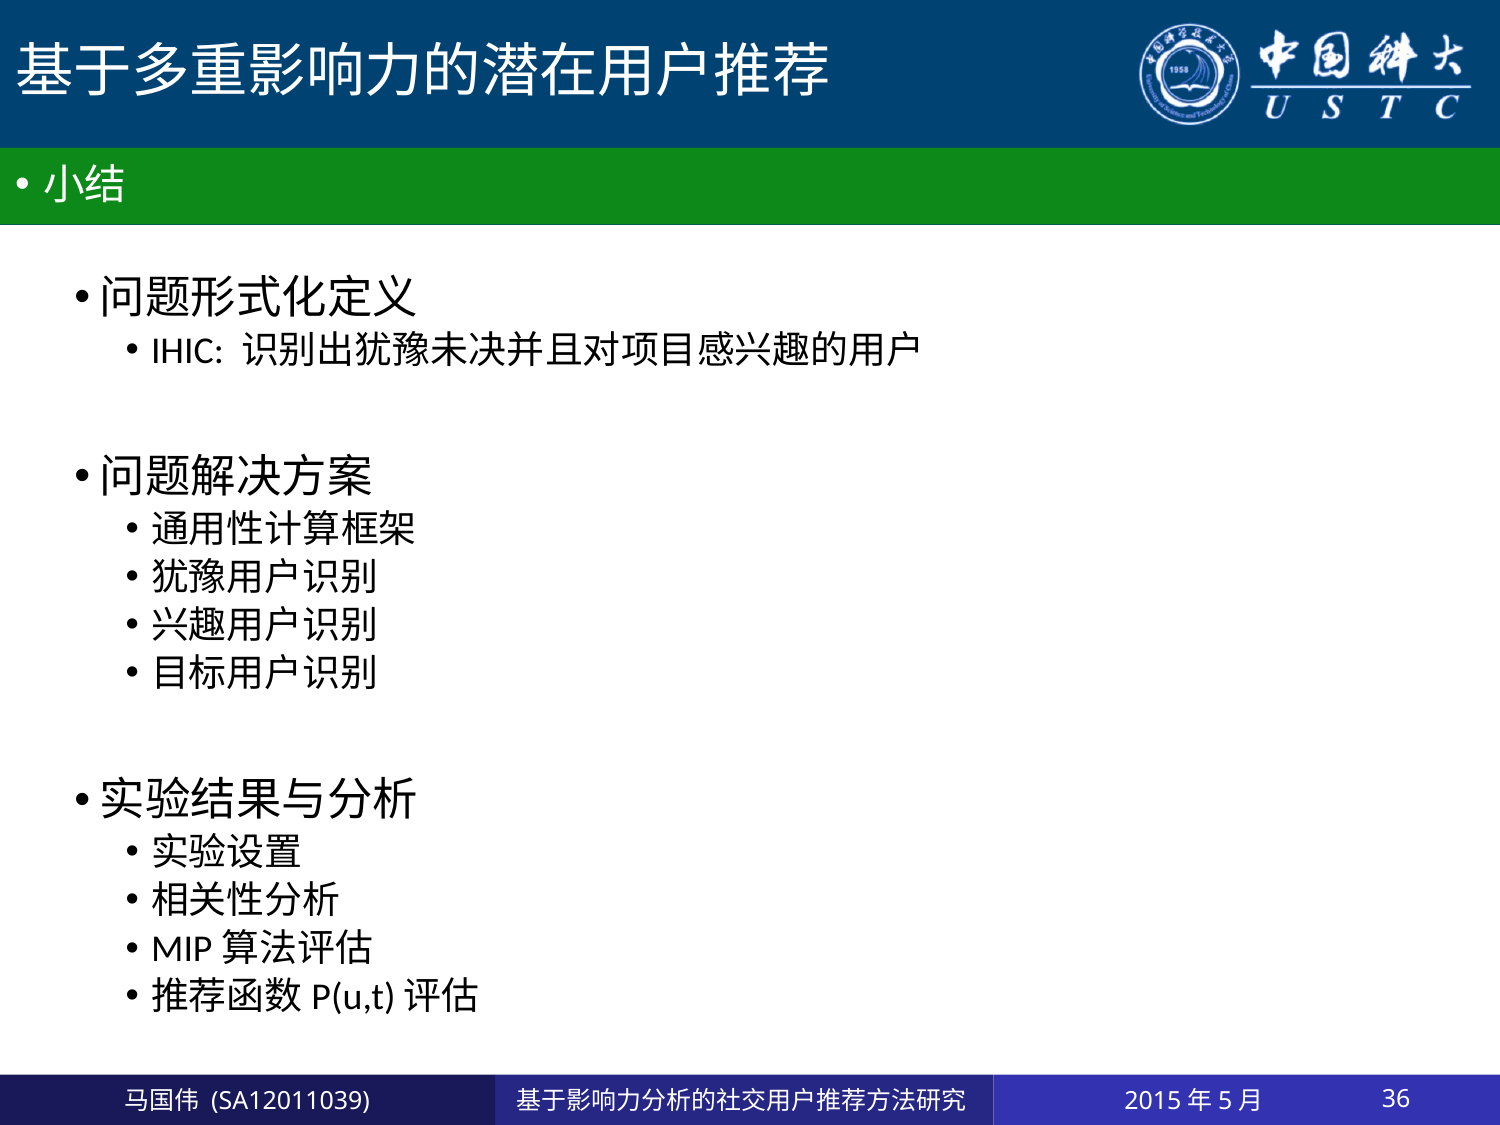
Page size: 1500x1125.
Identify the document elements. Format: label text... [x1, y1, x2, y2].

list 小结 [0, 147, 1500, 225]
list 问题形式化定义 IHIC: 识别出犹豫未决并且对项目感兴趣的用户 问题解决方案 通用性计算框架 犹豫用户识别 兴趣用户识别 目标用户识别 实验结果与分析 实验设置 相关性分析 MIP算法评估 推荐函数P(u,t)评估 [59, 266, 1442, 1030]
slide_number 36 [1331, 1077, 1411, 1123]
title 基于多重影响力的潜在用户推荐 [0, 0, 1500, 146]
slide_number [1056, 1077, 1331, 1123]
